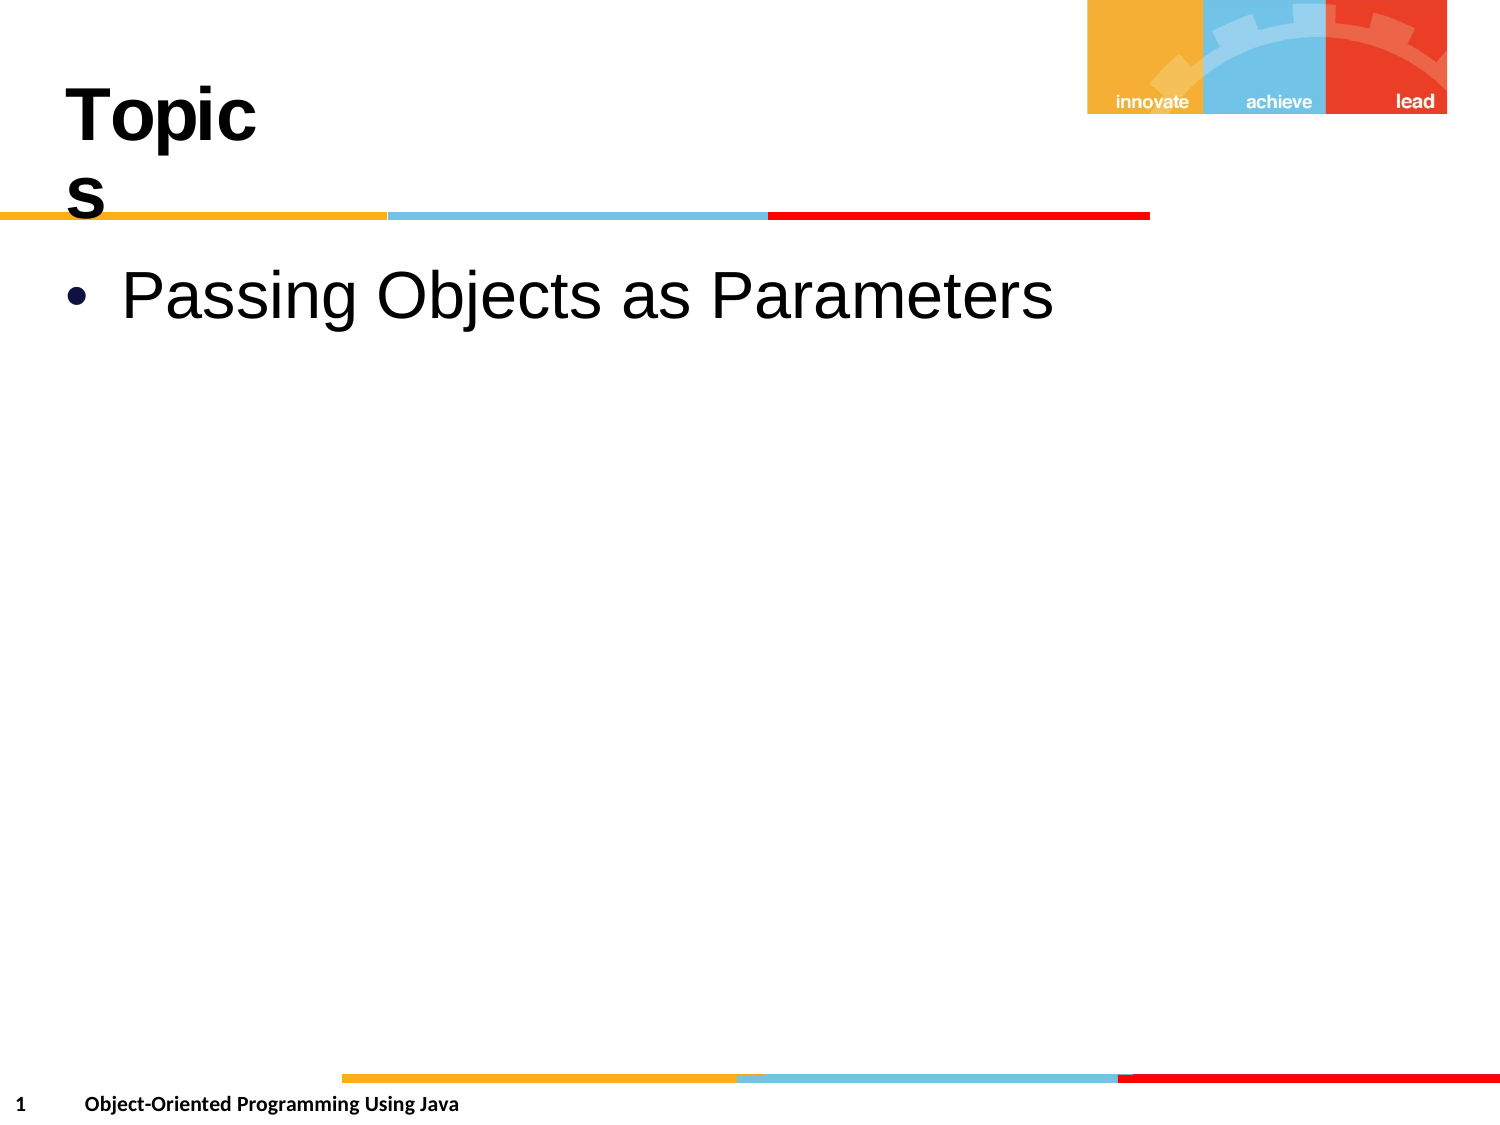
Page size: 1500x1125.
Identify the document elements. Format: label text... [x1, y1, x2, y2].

text_box Parameters [708, 261, 1068, 333]
text_box Object-Oriented Programming Using Java [82, 1092, 519, 1122]
text_box 1 [12, 1092, 34, 1122]
text_box Passing [119, 261, 371, 333]
text_box • [62, 261, 101, 333]
text_box [1087, 0, 1448, 114]
text_box Objects [374, 261, 616, 333]
text_box as [619, 261, 705, 333]
text_box Topics [62, 76, 298, 156]
